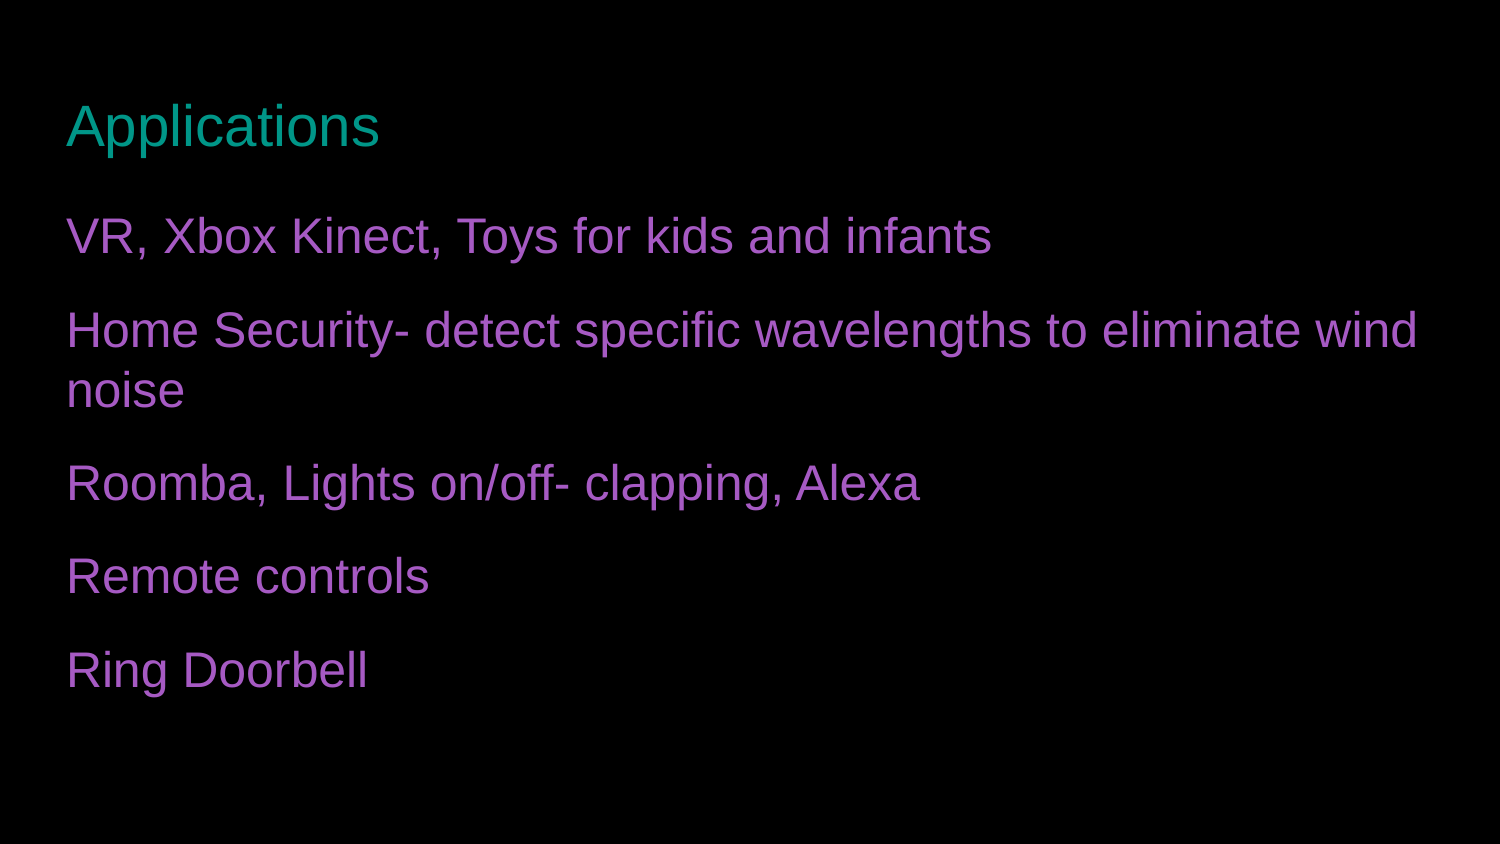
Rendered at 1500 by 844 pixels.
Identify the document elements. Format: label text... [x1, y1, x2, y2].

list VR, Xbox Kinect, Toys for kids and infants Home Security- detect specific wavelengths to eliminate wind noise Roomba, Lights on/off- clapping, Alexa Remote controls Ring Doorbell [51, 189, 1449, 750]
title Applications [51, 72, 1449, 167]
